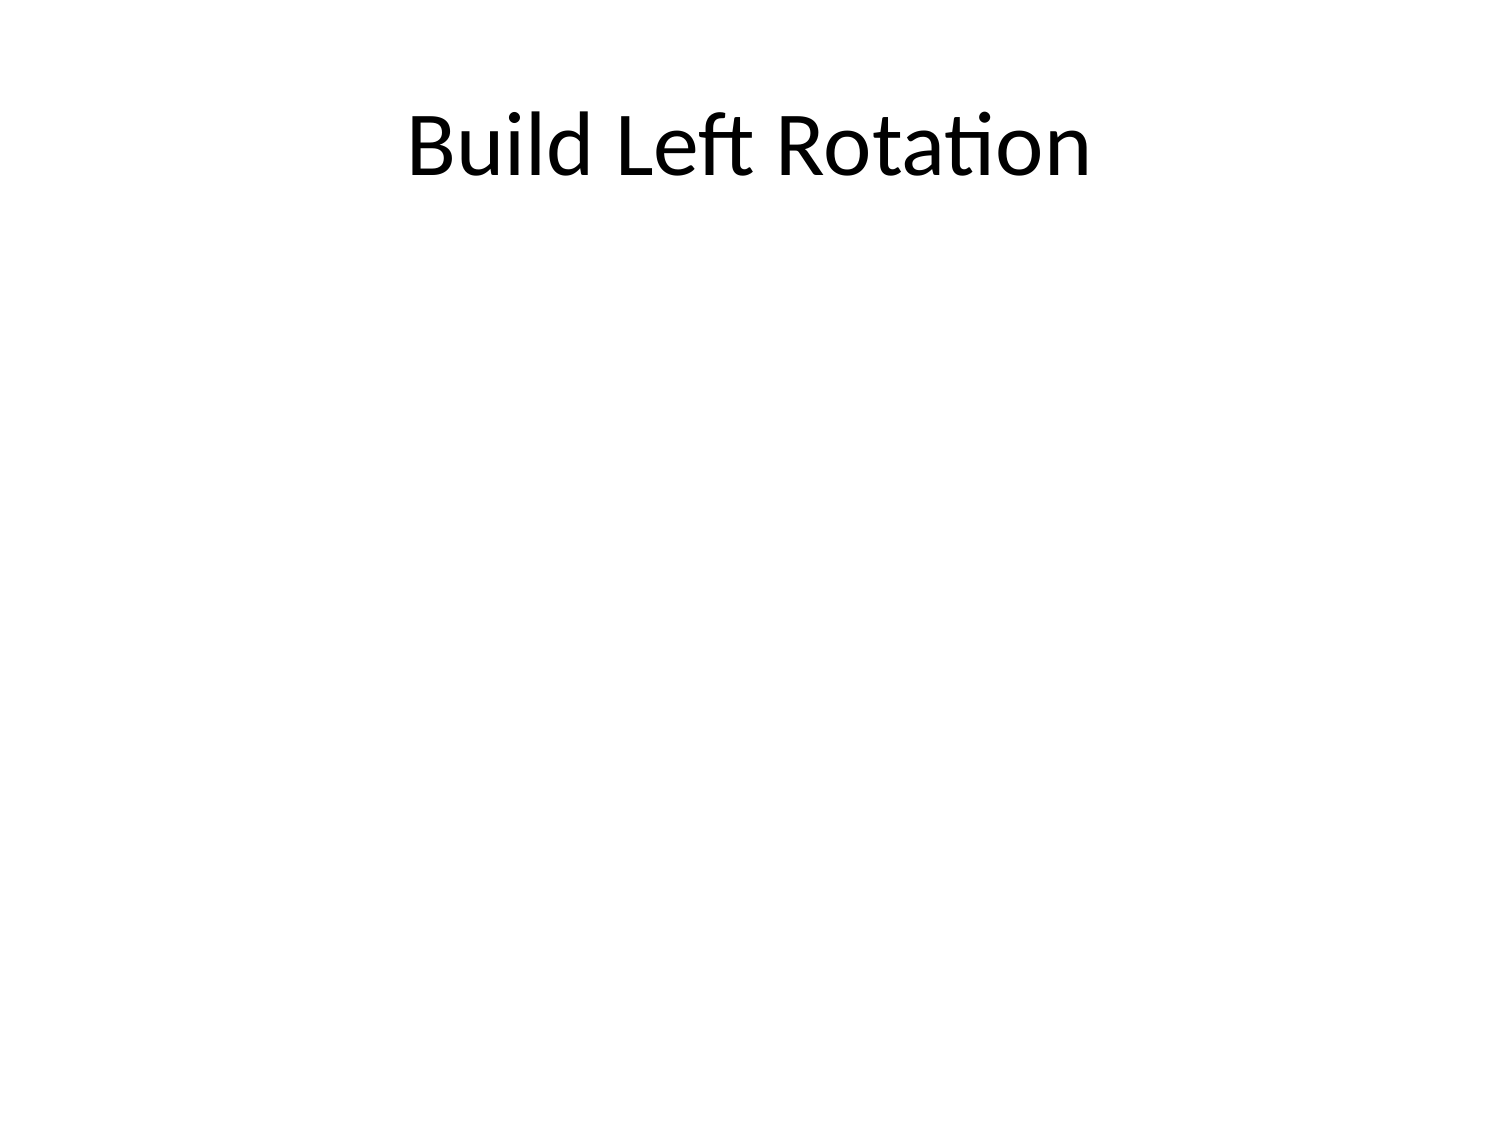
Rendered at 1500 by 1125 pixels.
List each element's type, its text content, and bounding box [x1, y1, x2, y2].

title Build Left Rotation [75, 45, 1425, 233]
